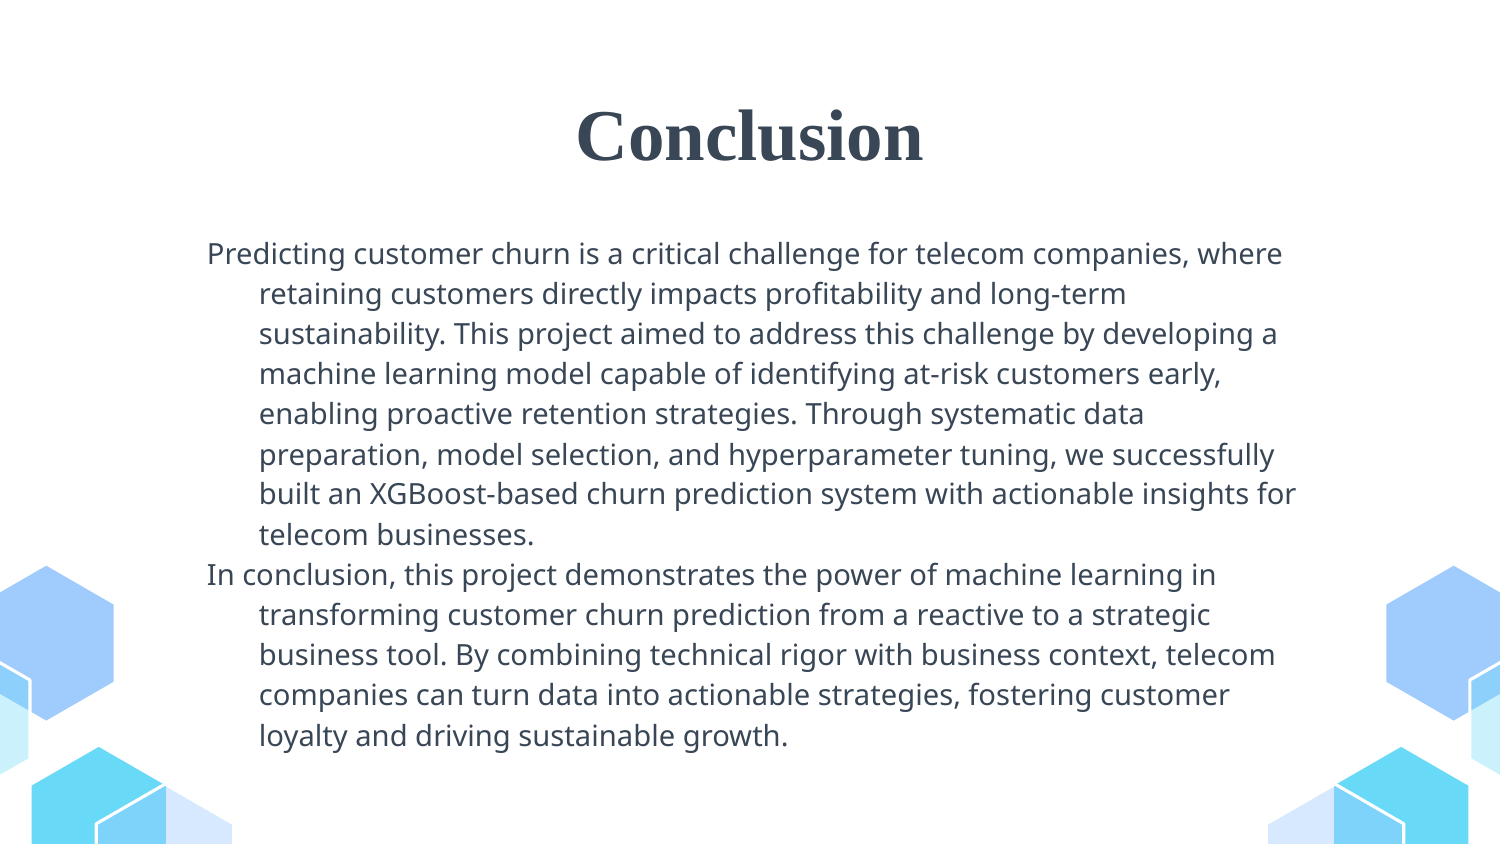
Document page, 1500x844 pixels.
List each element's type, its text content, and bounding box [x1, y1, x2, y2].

title Conclusion [118, 72, 1382, 167]
subtitle Predicting customer churn is a critical challenge for telecom companies, where retaining customers directly impacts profitability and long-term sustainability. This project aimed to address this challenge by developing a machine learning model capable of identifying at-risk customers early, enabling proactive retention strategies. Through systematic data preparation, model selection, and hyperparameter tuning, we successfully built an XGBoost-based churn prediction system with actionable insights for telecom businesses. In conclusion, this project demonstrates the power of machine learning in transforming customer churn prediction from a reactive to a strategic business tool. By combining technical rigor with business context, telecom companies can turn data into actionable strategies, fostering customer loyalty and driving sustainable growth. [168, 214, 1331, 771]
